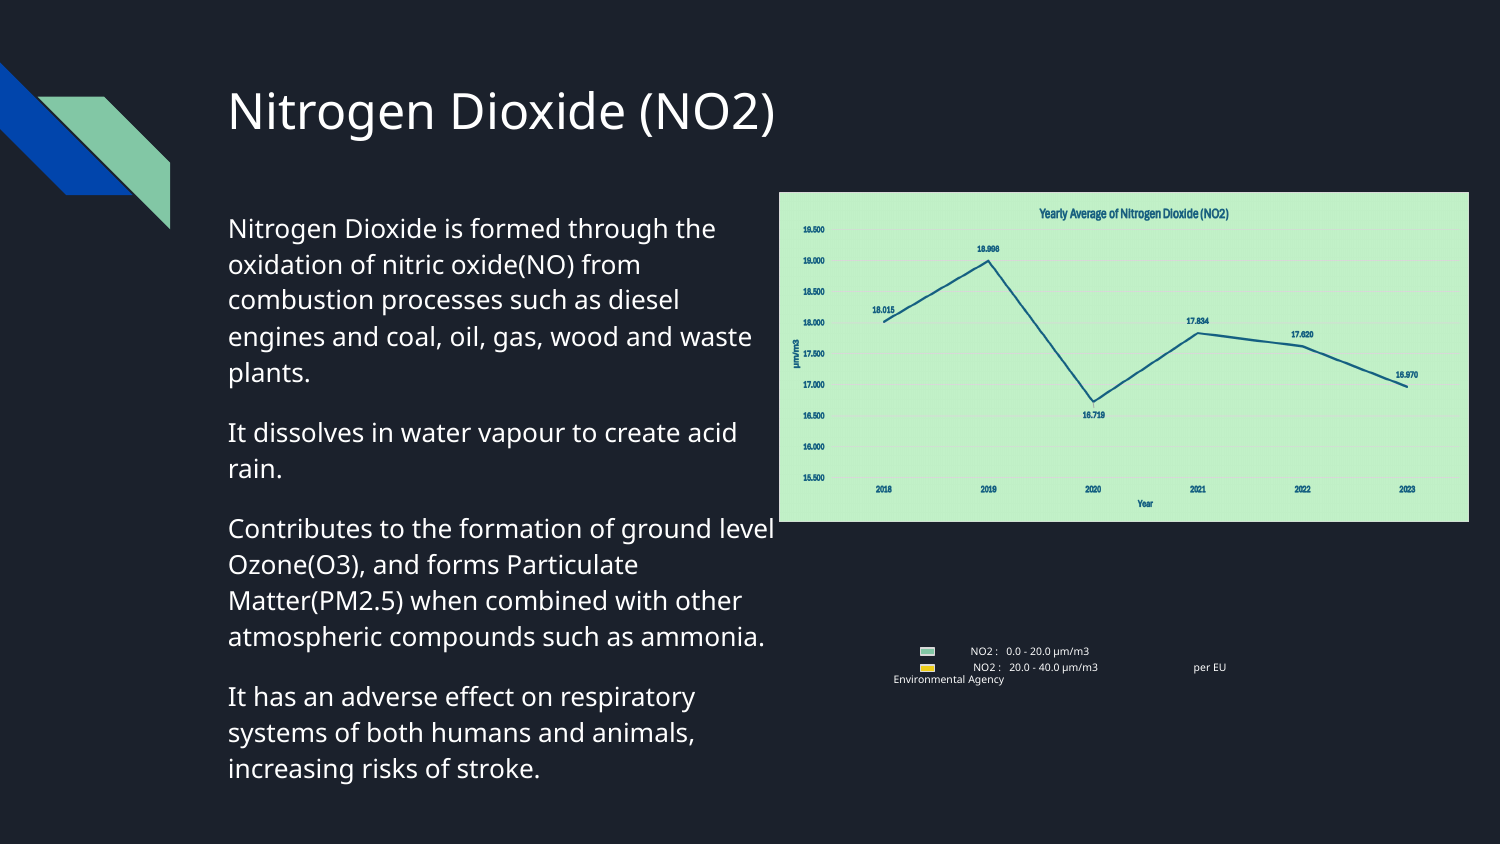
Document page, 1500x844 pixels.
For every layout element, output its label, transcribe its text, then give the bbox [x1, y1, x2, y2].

title Nitrogen Dioxide (NO2) [212, 64, 1368, 184]
text_box NO2 : 0.0 - 20.0 μm/m3 NO2 : 20.0 - 40.0 μm/m3 per EU Environmental Agency [878, 613, 1270, 701]
list Nitrogen Dioxide is formed through the oxidation of nitric oxide(NO) from combustion processes such as diesel engines and coal, oil, gas, wood and waste plants. It dissolves in water vapour to create acid rain. Contributes to the formation of ground level Ozone(O3), and forms Particulate Matter(PM2.5) when combined with other atmospheric compounds such as ammonia. It has an adverse effect on respiratory systems of both humans and animals, increasing risks of stroke. [212, 192, 793, 803]
text_box [920, 648, 935, 655]
text_box [920, 664, 935, 672]
picture [779, 191, 1469, 522]
